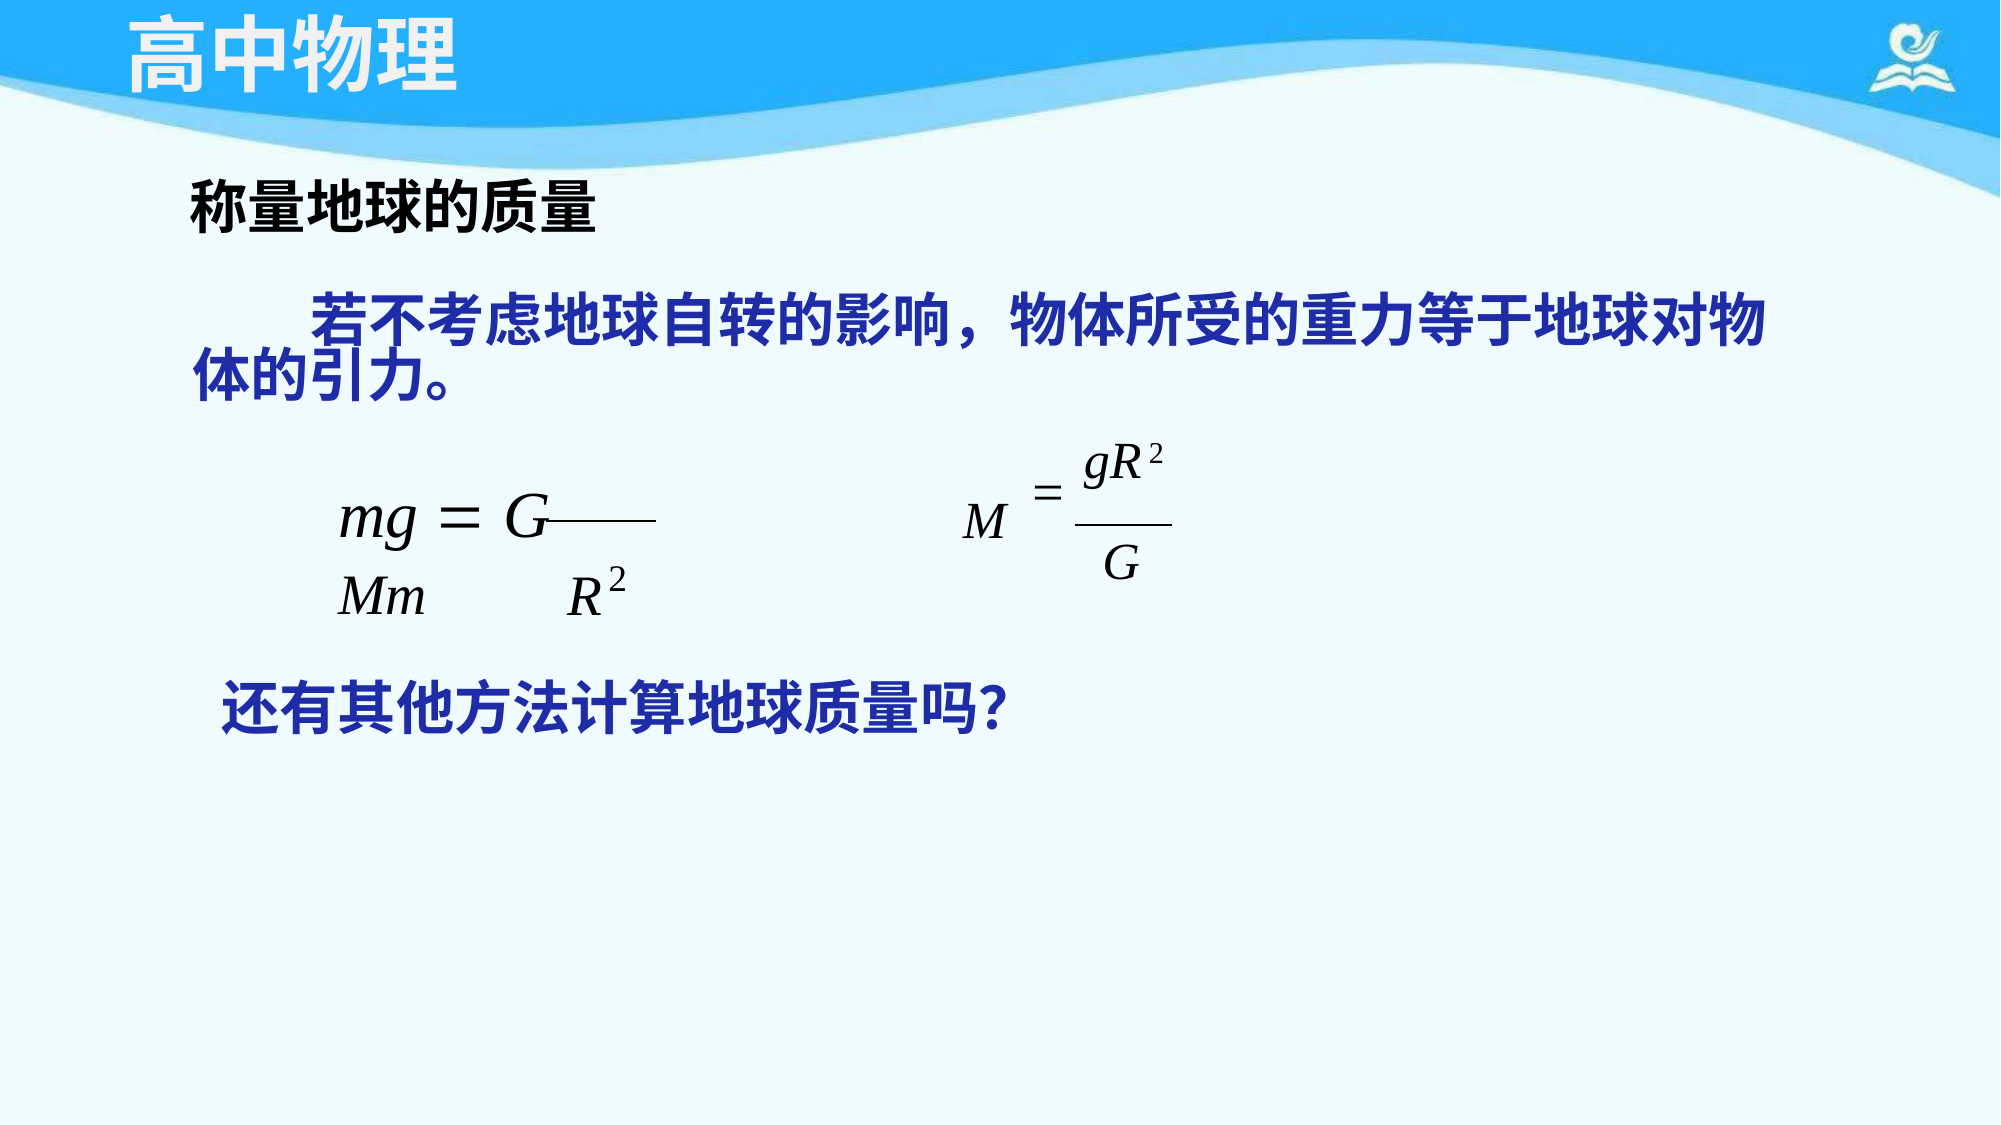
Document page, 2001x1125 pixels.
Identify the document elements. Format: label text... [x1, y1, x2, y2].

text_box 称量地球的质量 若不考虑地球自转的影响，物体所受的重力等于地球对物 体的引力。 [187, 127, 1779, 408]
text_box mg  G Mm [336, 469, 656, 669]
picture [0, 0, 2000, 1125]
text_box 还有其他方法计算地球质量吗？ [219, 669, 1044, 742]
text_box G [1100, 524, 1143, 591]
title 高中物理 [123, 0, 461, 190]
text_box 2  gR [1028, 448, 1165, 516]
text_box M [960, 483, 1010, 549]
